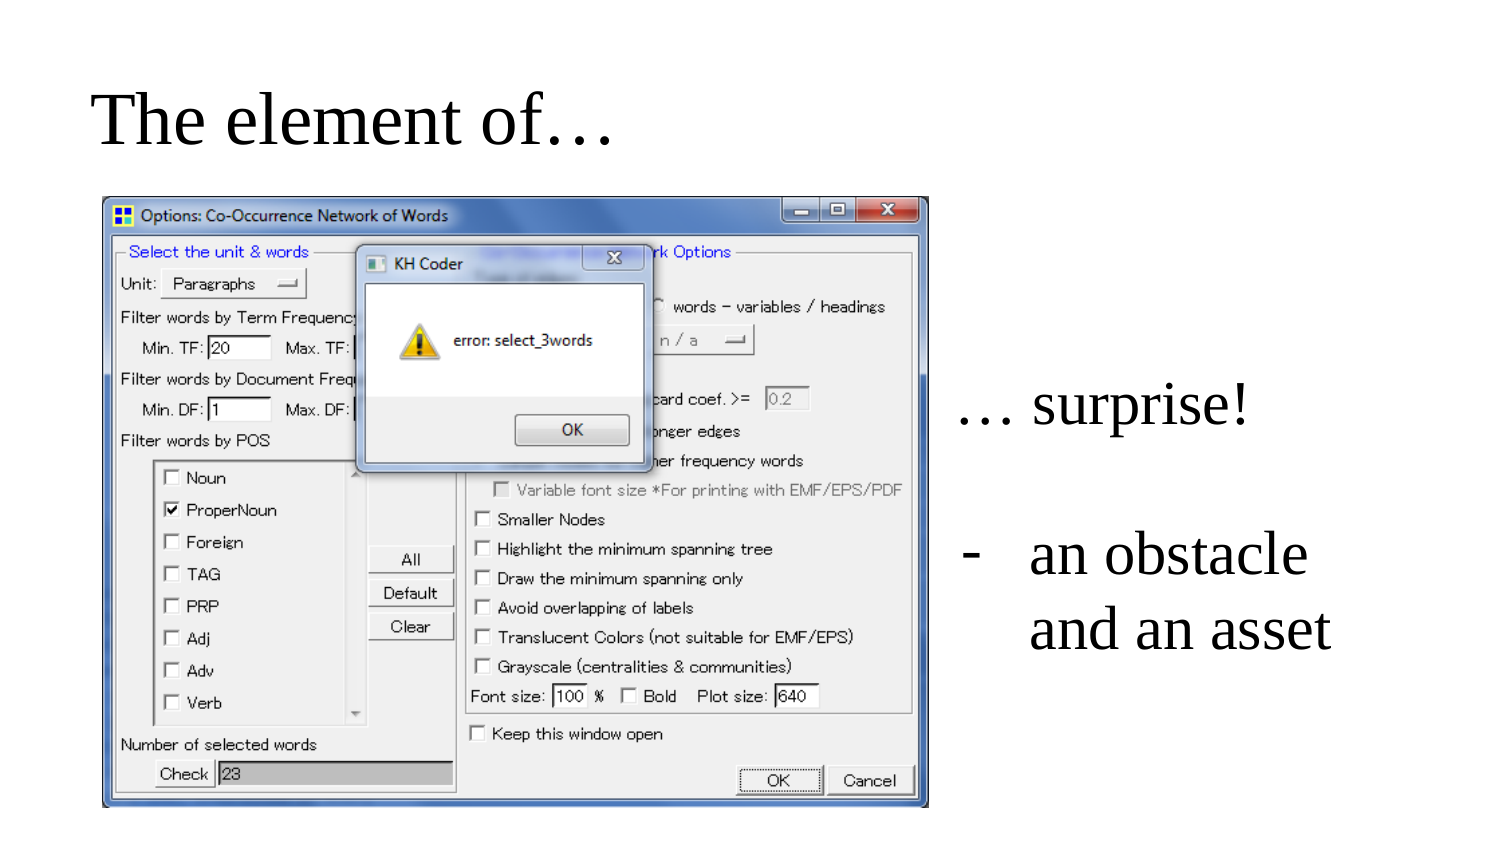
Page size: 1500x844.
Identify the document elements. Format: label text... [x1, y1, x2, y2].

title The element of… [75, 33, 1425, 175]
list … surprise! an obstacle and an asset [939, 196, 1426, 808]
picture [102, 196, 929, 809]
